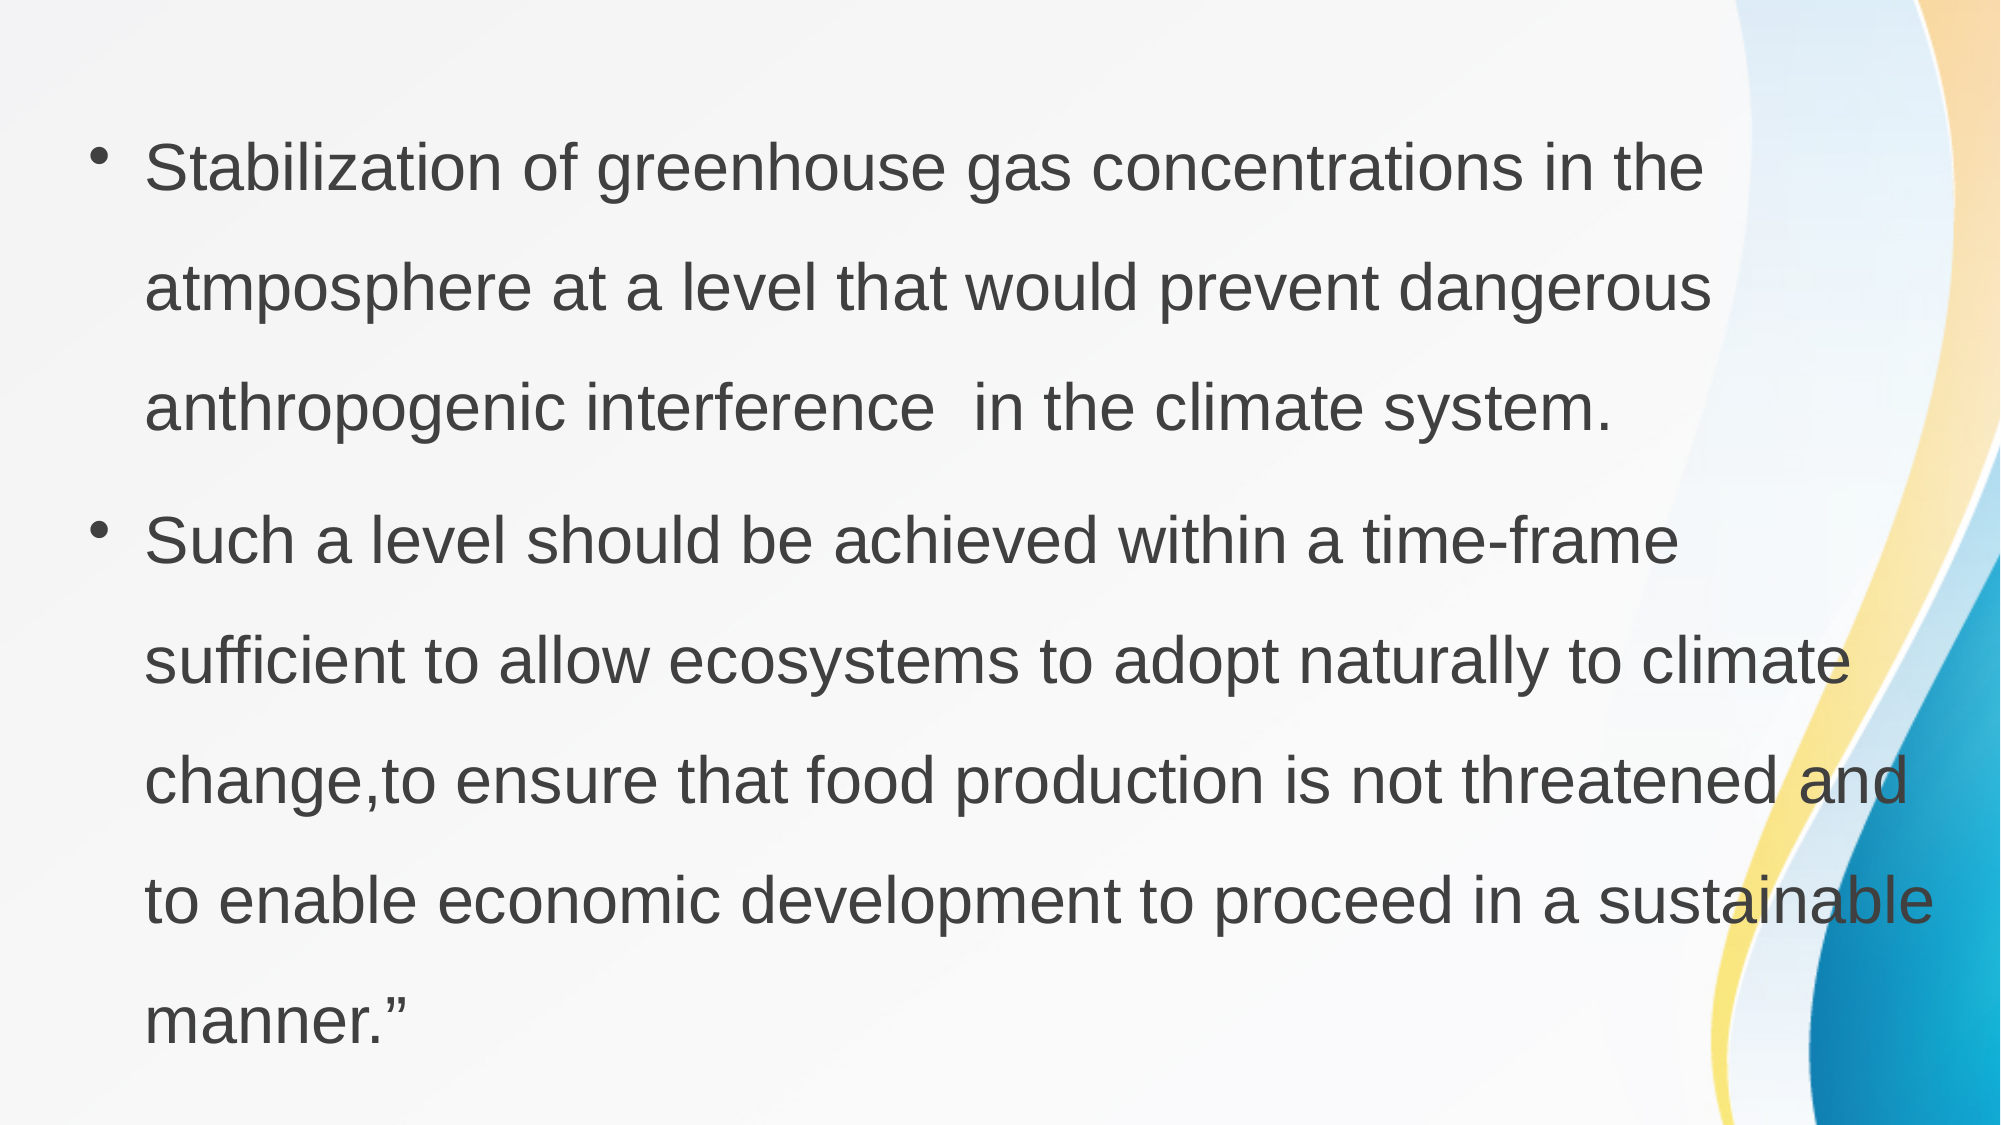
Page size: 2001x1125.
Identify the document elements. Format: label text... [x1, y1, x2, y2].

picture [0, 0, 2001, 1125]
list Stabilization of greenhouse gas concentrations in the atmposphere at a level that would prevent dangerous anthropogenic interference in the climate system. Such a level should be achieved within a time-frame sufficient to allow ecosystems to adopt naturally to climate change,to ensure that food production is not threatened and to enable economic development to proceed in a sustainable manner.” [73, 76, 1962, 1086]
